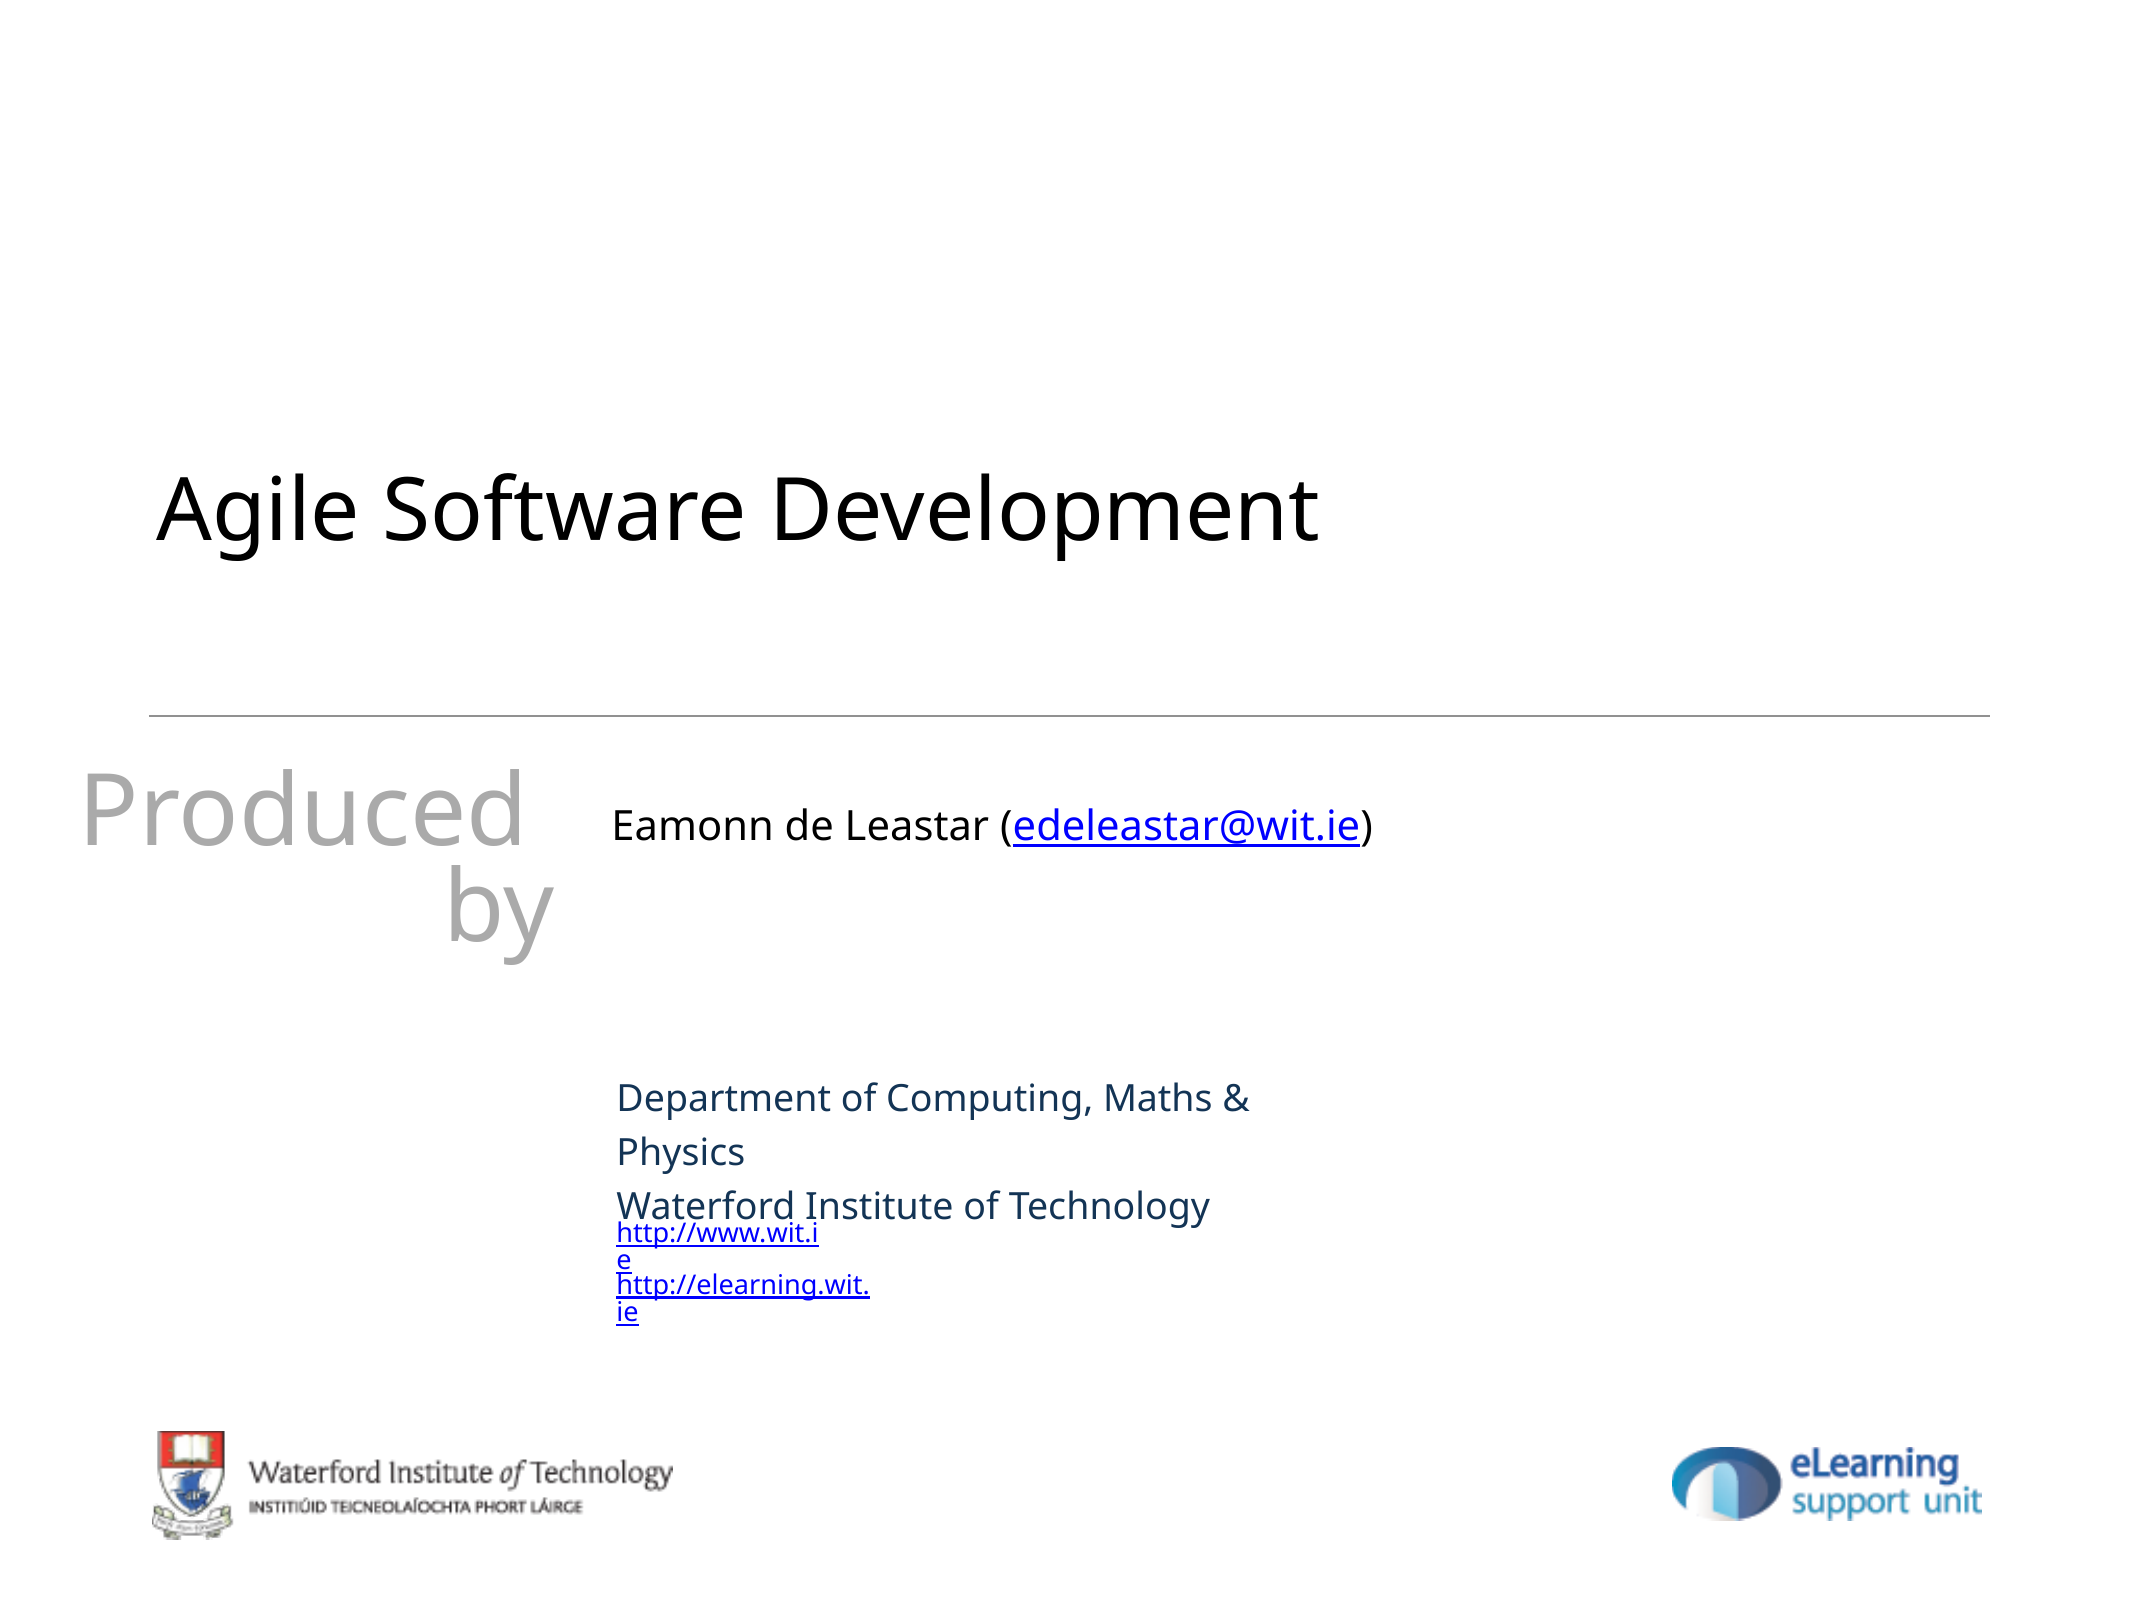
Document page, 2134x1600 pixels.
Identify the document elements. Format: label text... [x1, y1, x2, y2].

title Agile Software Development [147, 415, 1991, 596]
picture [1672, 1447, 1982, 1521]
list Eamonn de Leastar (edeleastar@wit.ie) [610, 786, 1560, 1113]
picture [152, 1431, 673, 1540]
